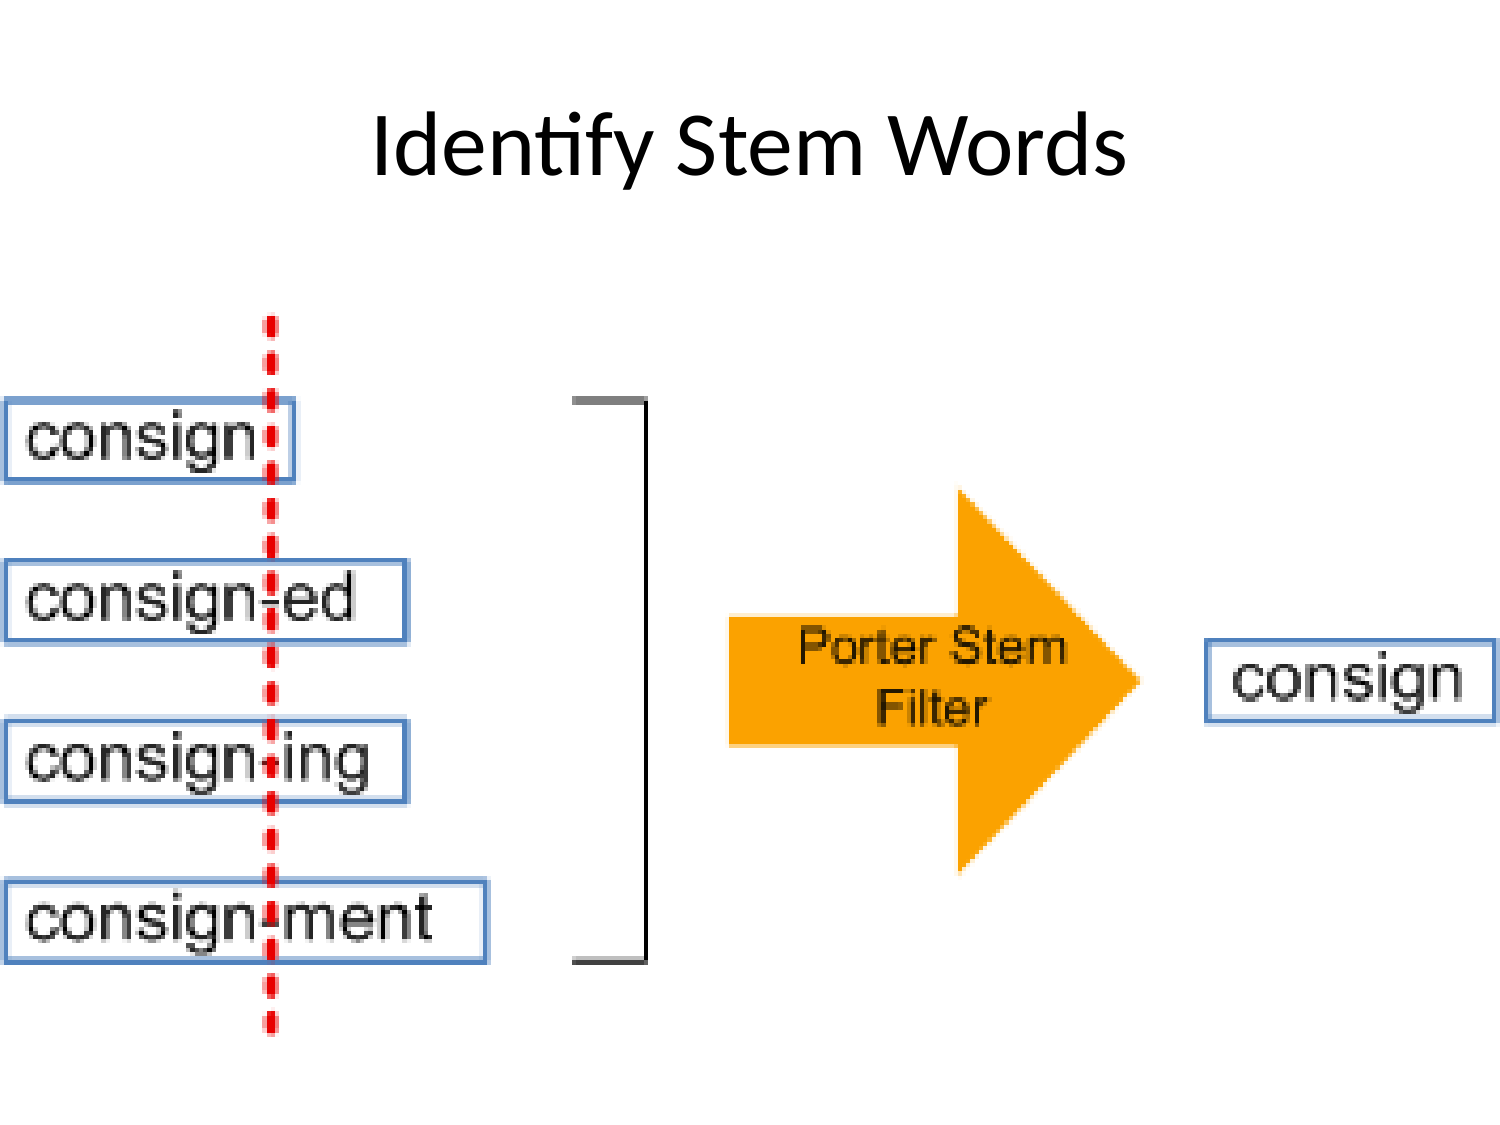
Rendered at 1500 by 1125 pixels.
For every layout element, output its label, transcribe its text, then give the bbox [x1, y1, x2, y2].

title Identify Stem Words [75, 45, 1425, 233]
picture [0, 312, 1500, 1051]
